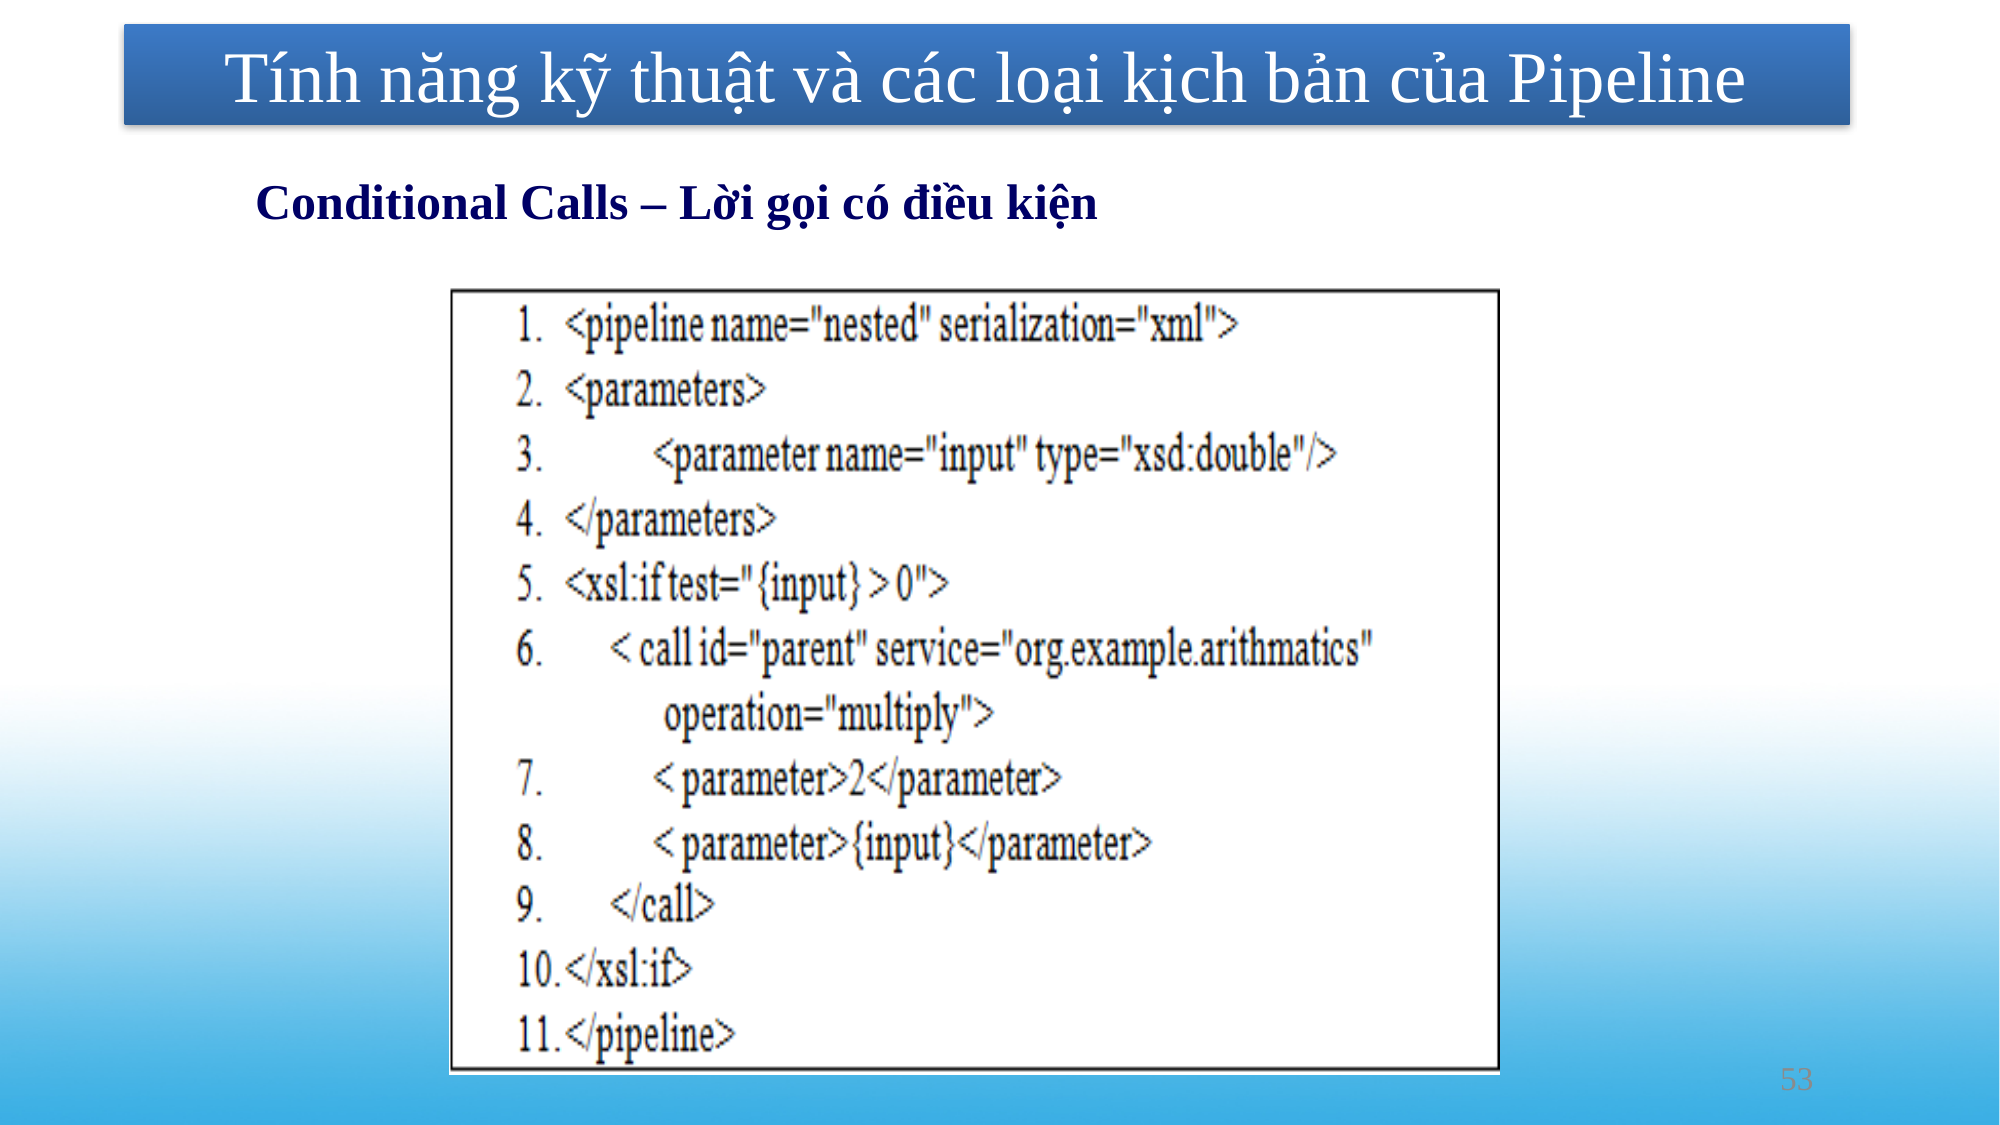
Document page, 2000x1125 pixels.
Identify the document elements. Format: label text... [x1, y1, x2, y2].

list Conditional Calls – Lời gọi có điều kiện [127, 162, 1850, 1125]
picture [0, 0, 2000, 1125]
title Tính năng kỹ thuật và các loại kịch bản của Pipeline [124, 22, 1850, 125]
picture [449, 287, 1500, 1076]
